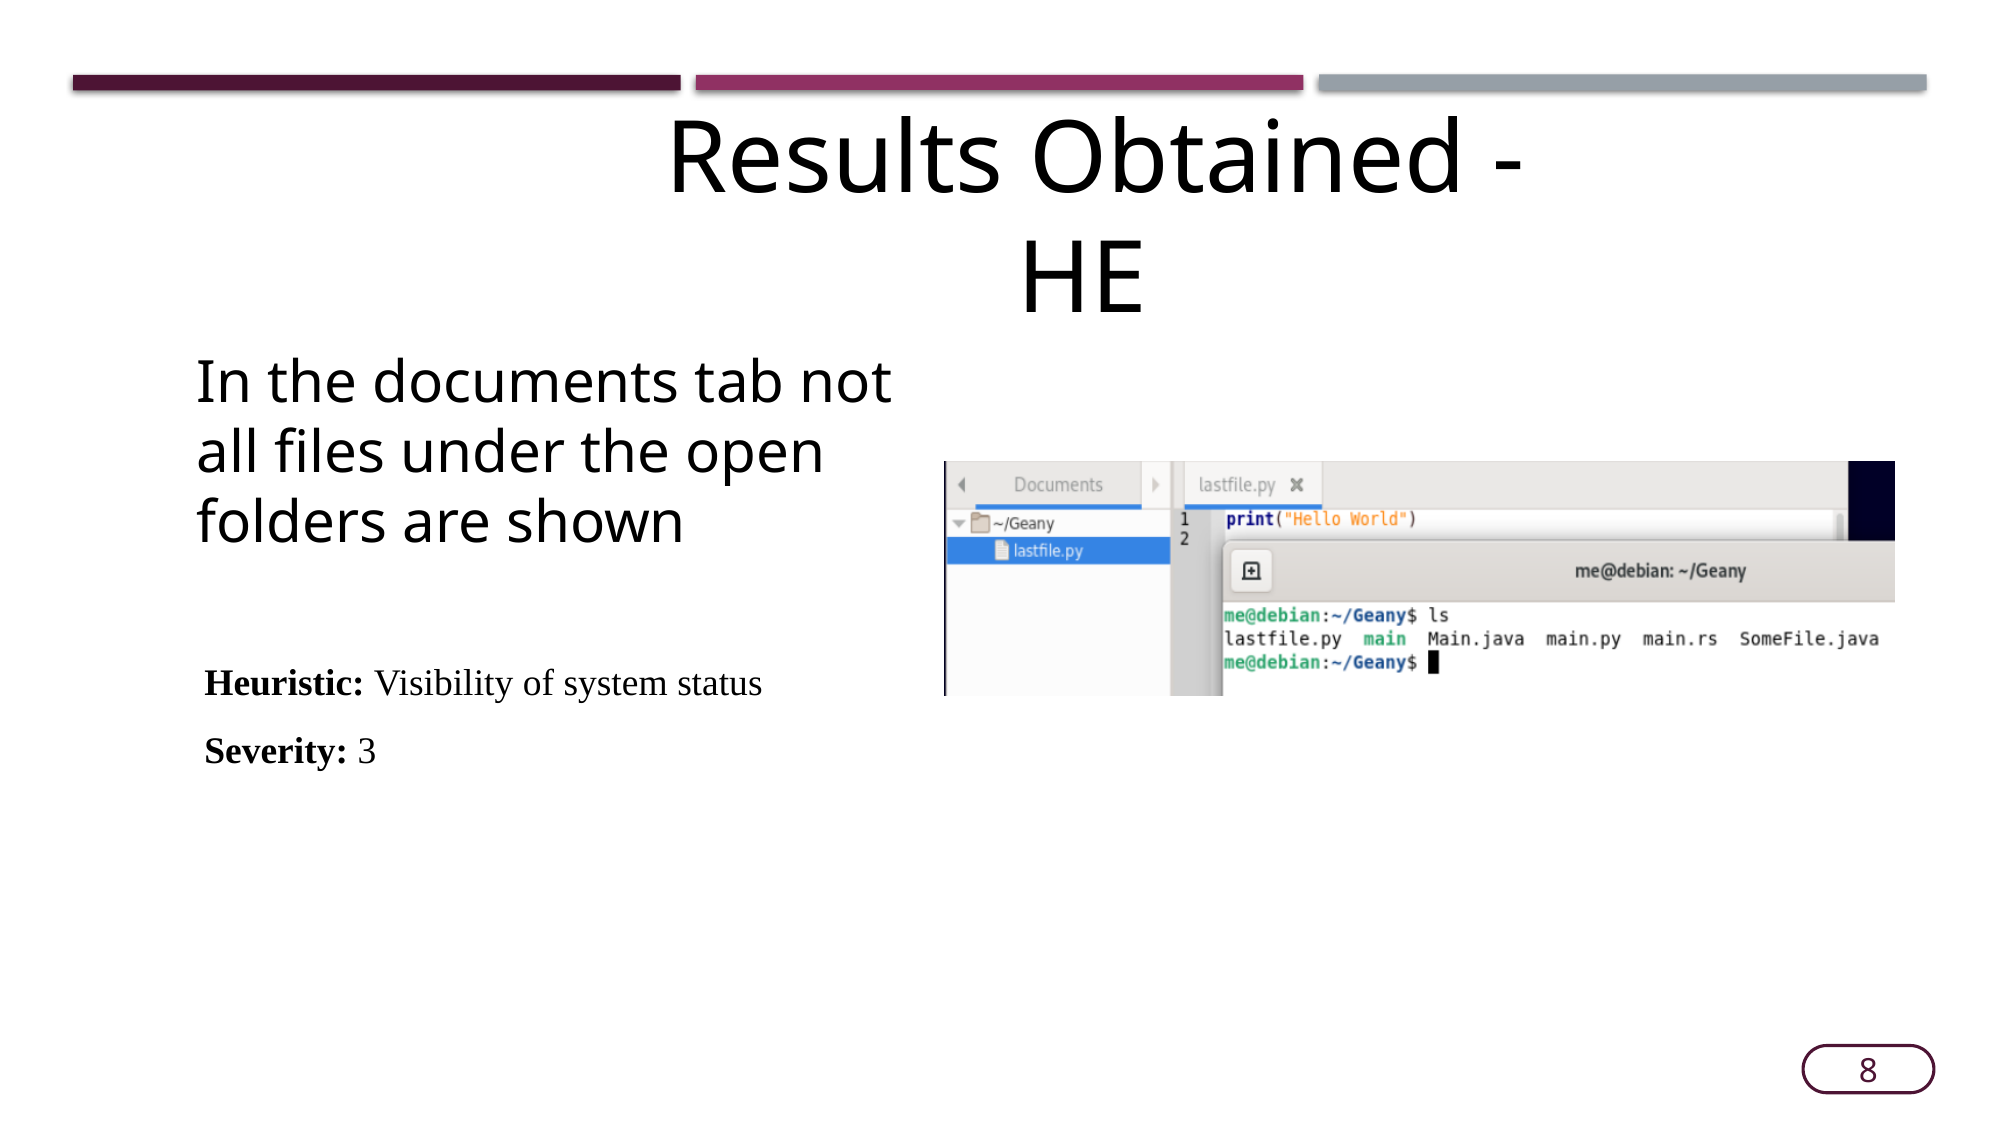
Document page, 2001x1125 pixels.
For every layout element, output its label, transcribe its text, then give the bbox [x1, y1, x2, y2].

text_box In the documents tab not all files under the open folders are shown [181, 336, 942, 562]
picture [944, 461, 1896, 696]
text_box Results Obtained - HE [610, 84, 1581, 340]
text_box 8 [1801, 1043, 1936, 1095]
text_box Heuristic: Visibility of system status Severity: 3 [189, 650, 1244, 824]
